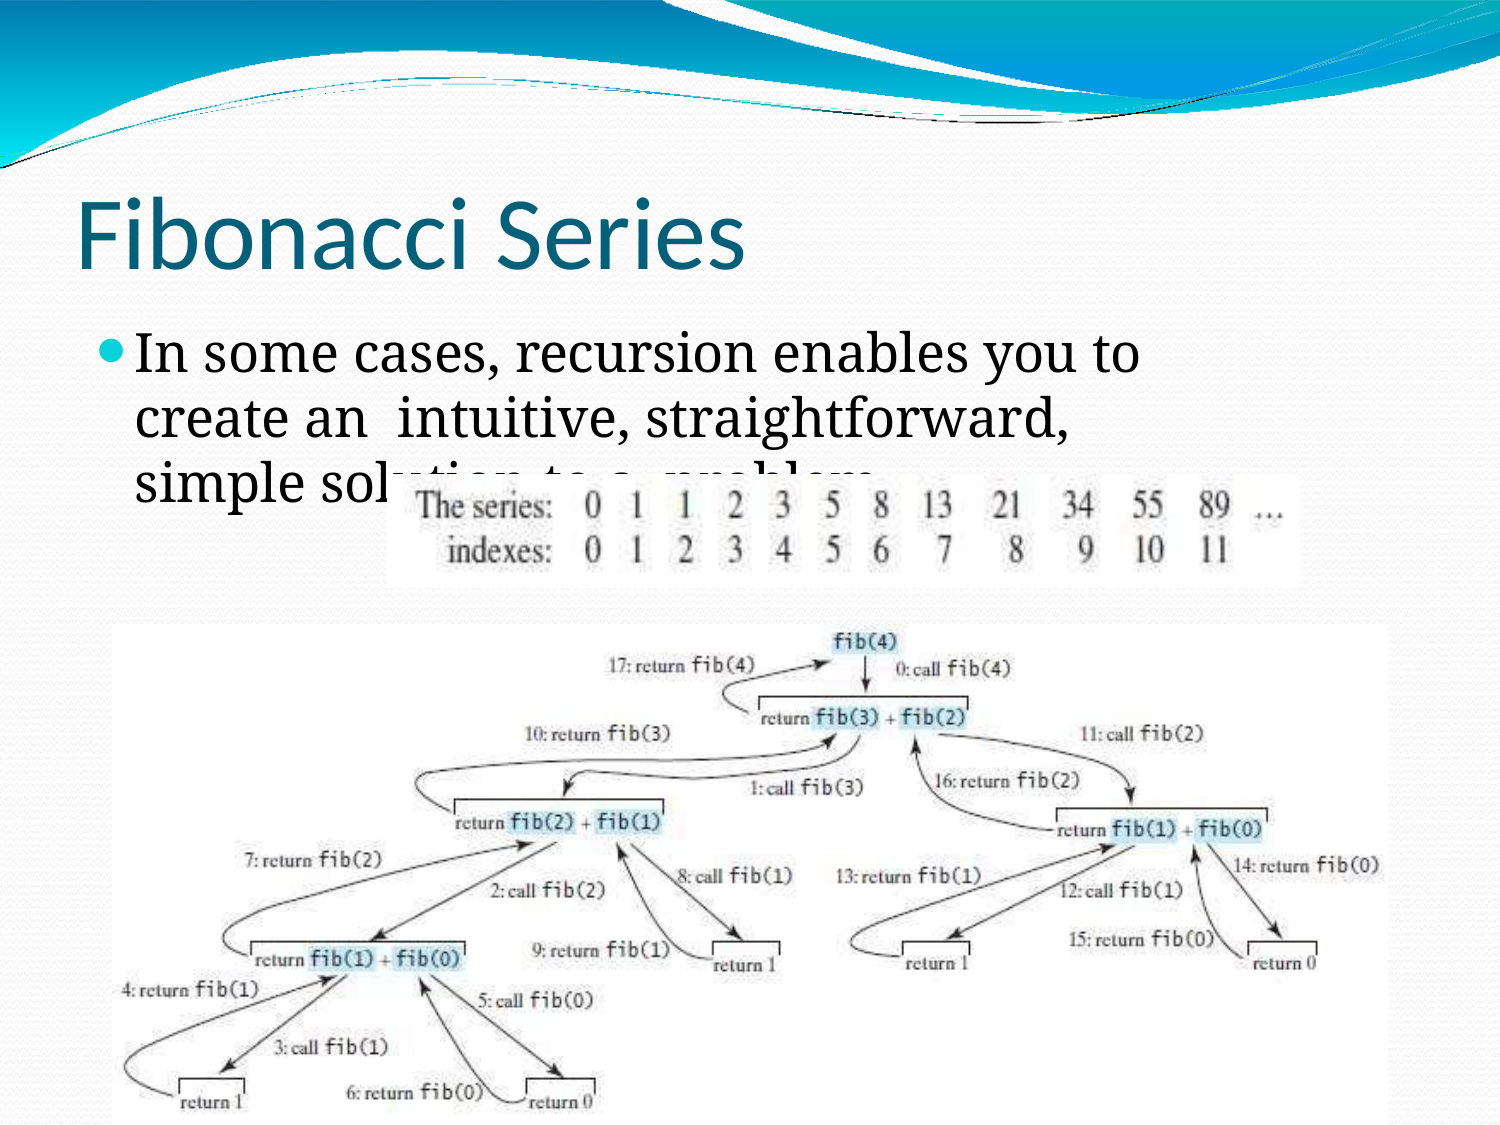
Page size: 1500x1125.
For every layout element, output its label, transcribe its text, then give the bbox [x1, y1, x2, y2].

picture [0, 0, 1500, 1125]
text_box In some cases, recursion enables you to create an intuitive, straightforward, simple solution to a problem. [87, 315, 1241, 513]
picture [1233, 87, 1243, 91]
title Fibonacci Series [72, 162, 749, 353]
